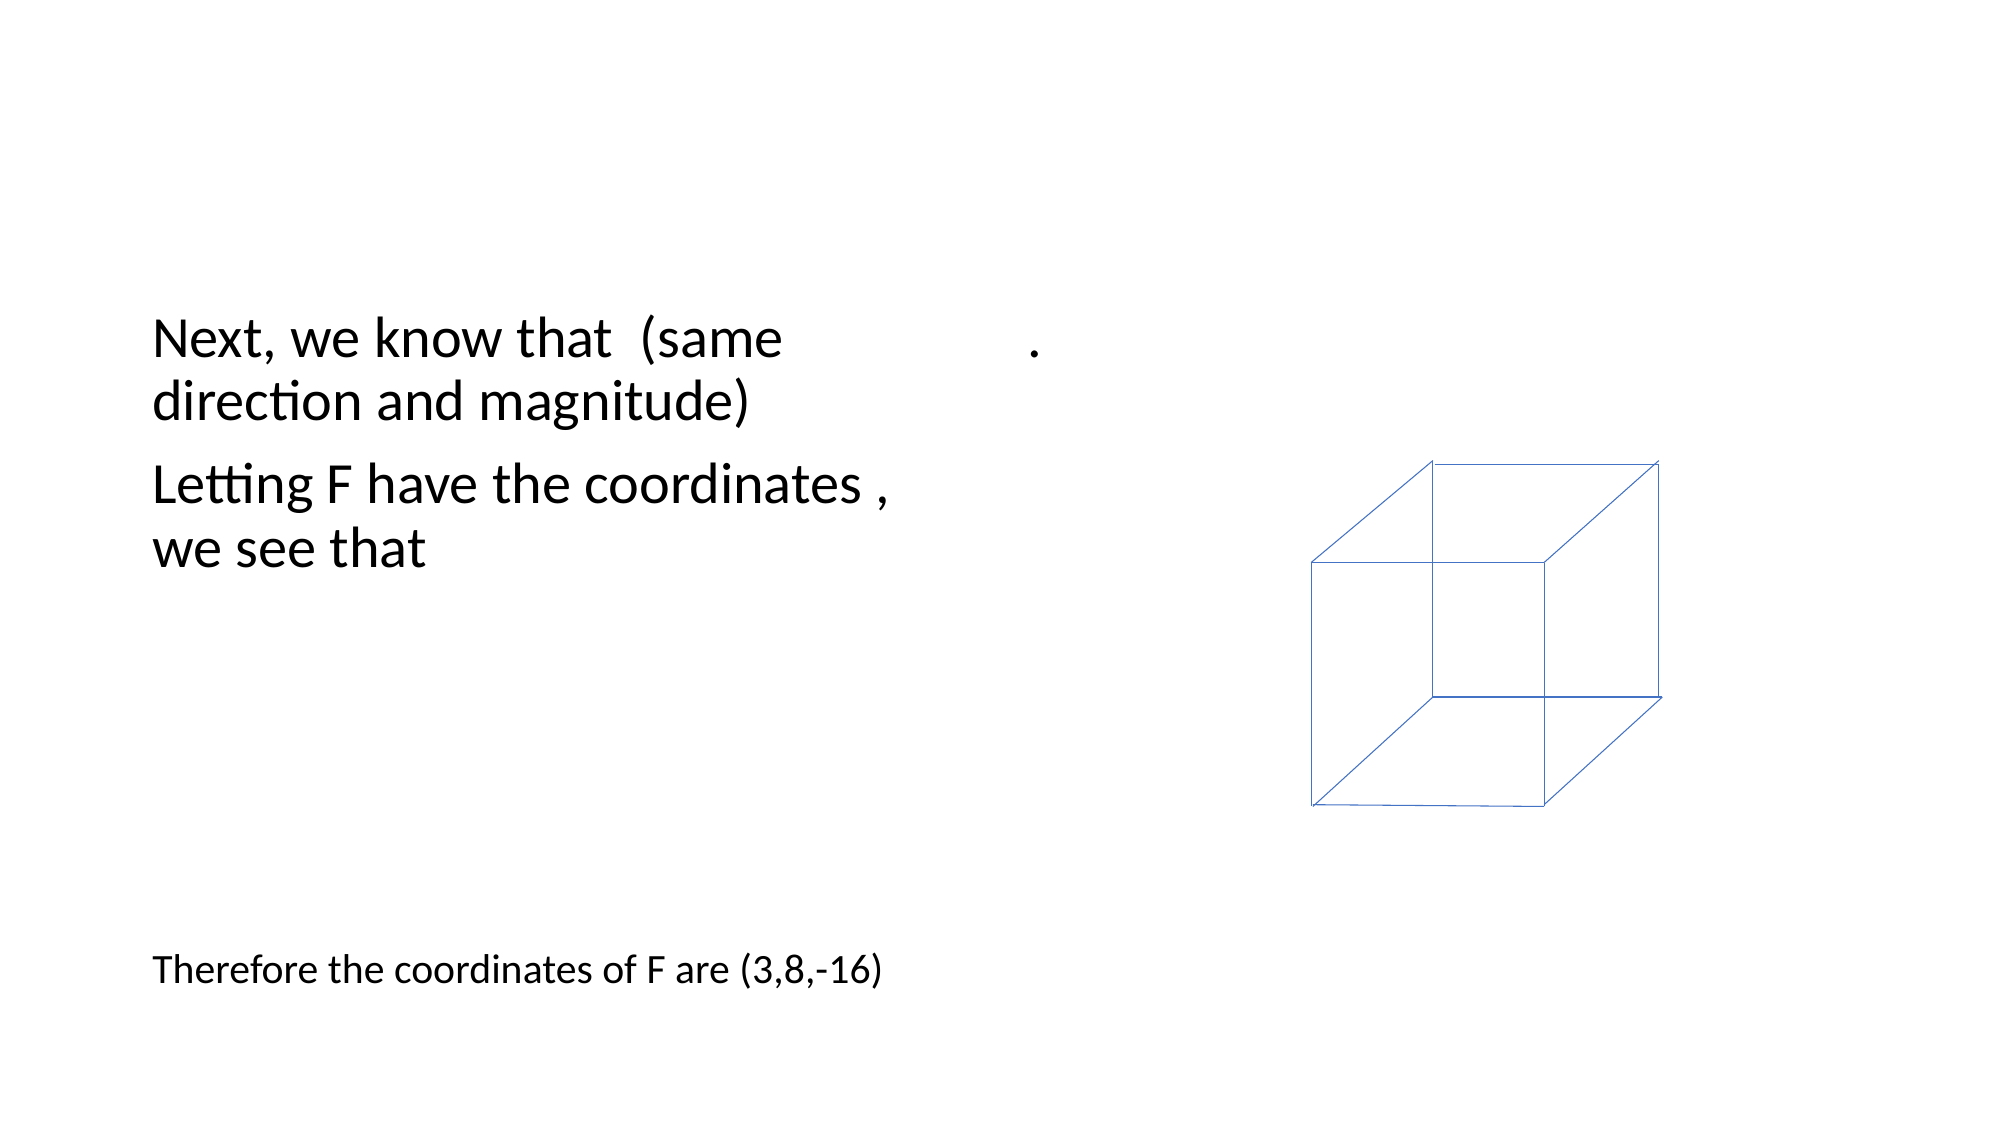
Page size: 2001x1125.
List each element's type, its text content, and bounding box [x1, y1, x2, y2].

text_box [1544, 697, 1663, 805]
list . [1012, 299, 1863, 1014]
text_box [1311, 460, 1433, 563]
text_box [1312, 697, 1433, 807]
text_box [1544, 460, 1659, 563]
